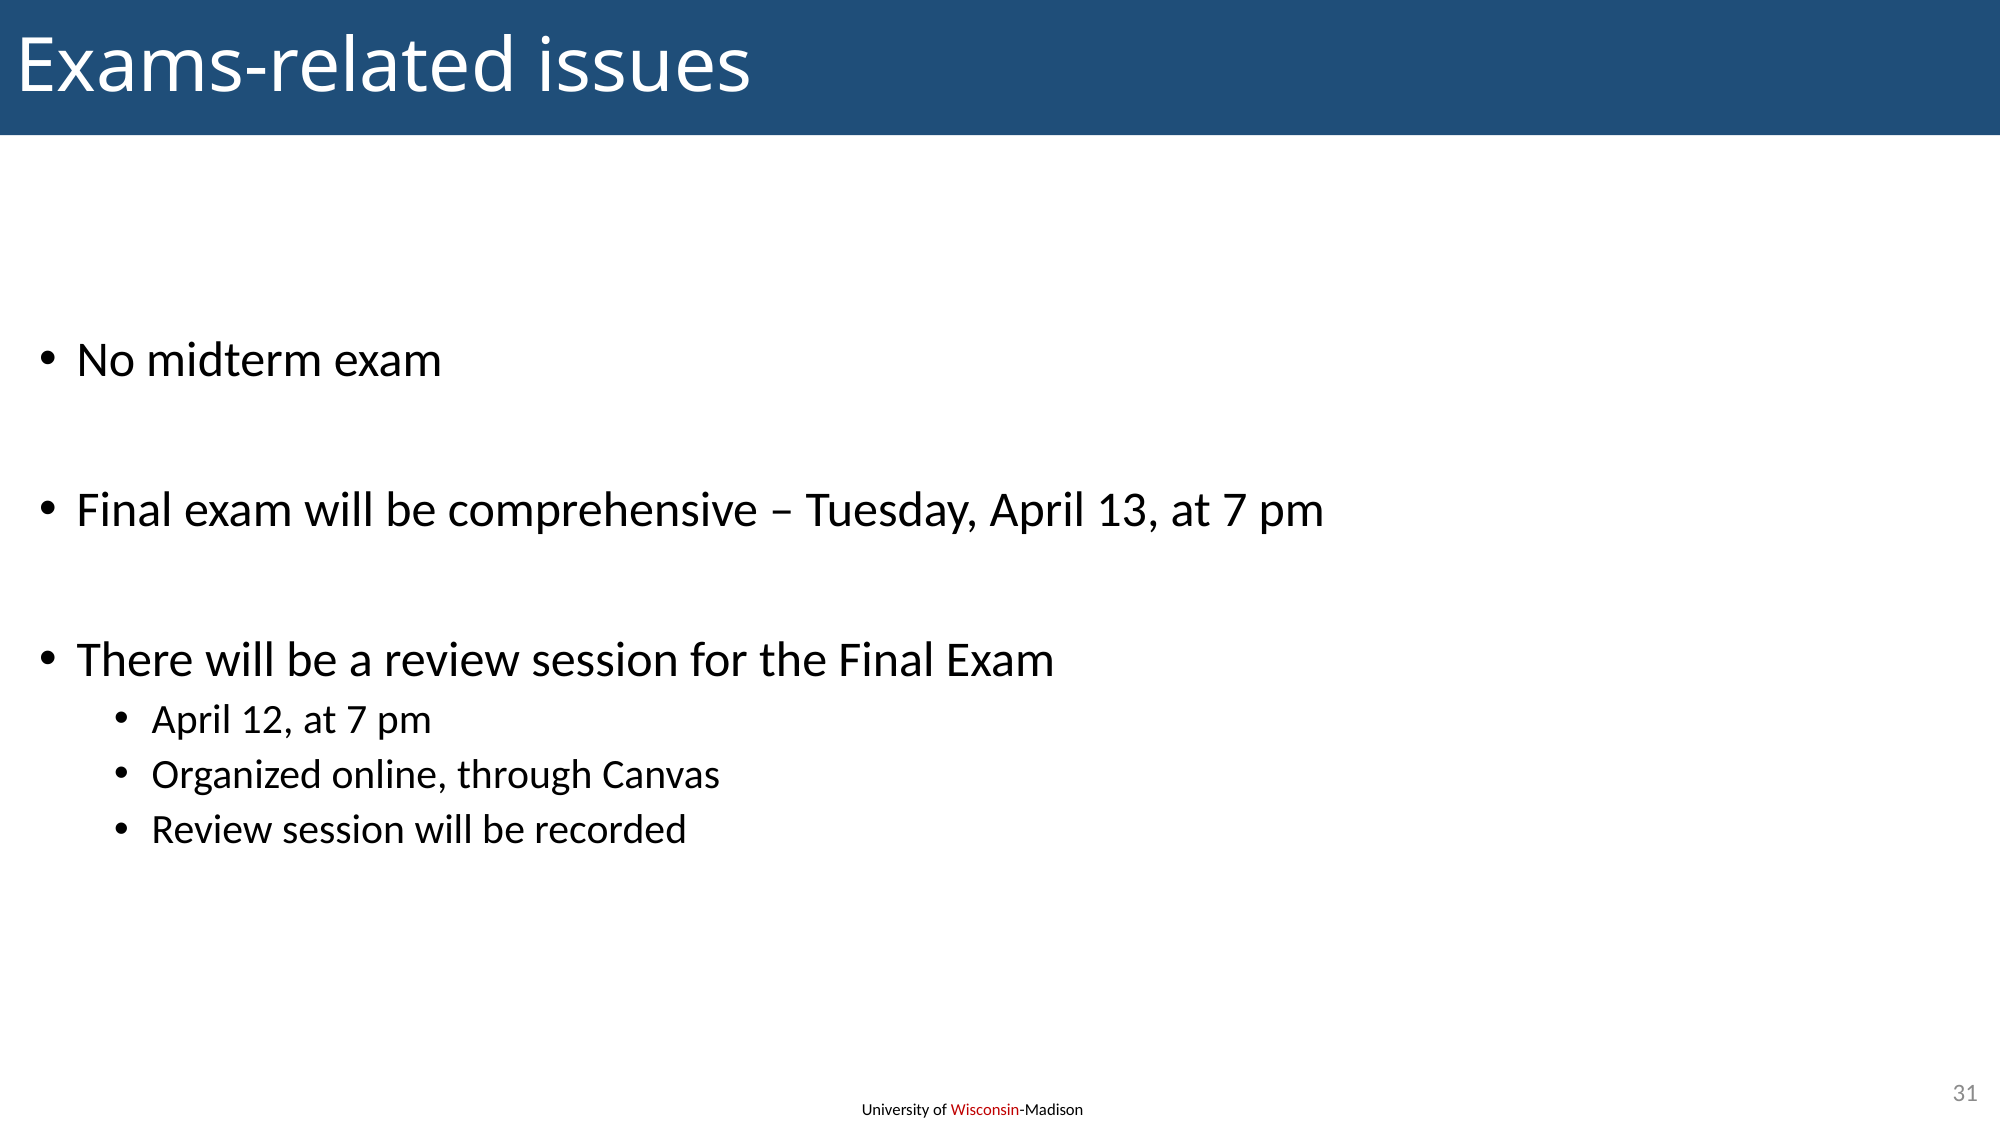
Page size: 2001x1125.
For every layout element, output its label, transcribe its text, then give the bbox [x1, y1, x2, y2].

slide_number 31 [1879, 1069, 1994, 1114]
title Exams-related issues [0, 0, 2000, 136]
list No midterm exam Final exam will be comprehensive – Tuesday, April 13, at 7 pm There will be a review session for the Final Exam April 12, at 7 pm Organized online, through Canvas Review session will be recorded [24, 245, 1987, 1055]
